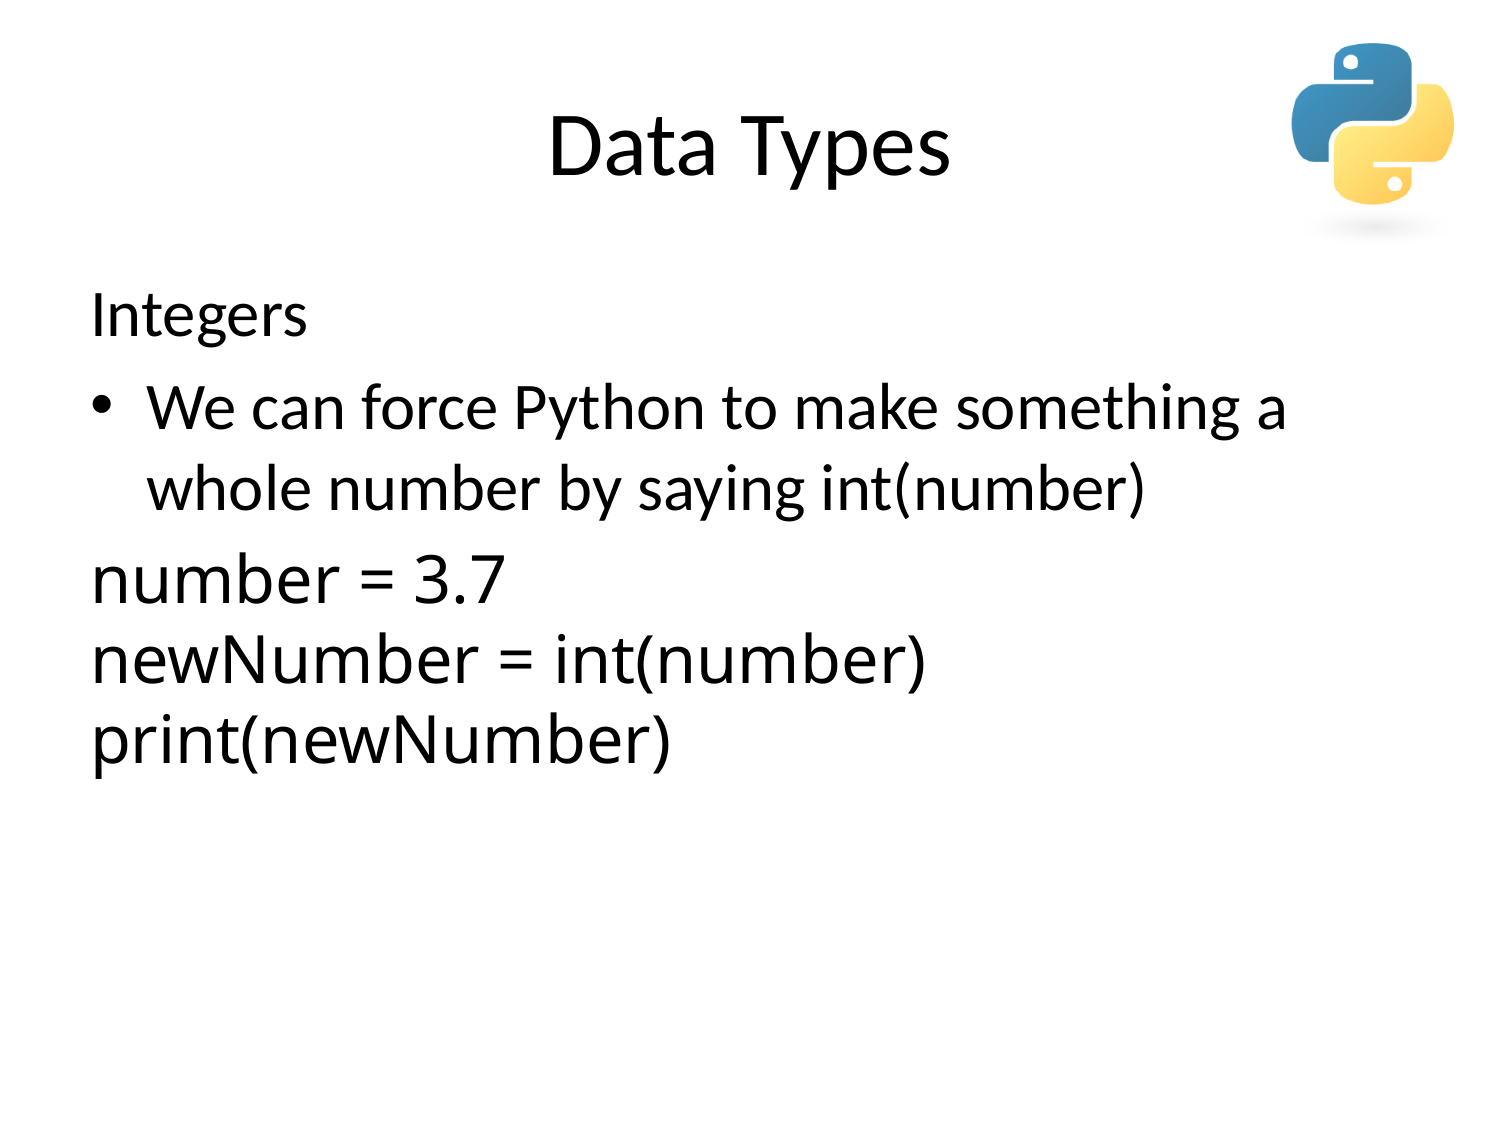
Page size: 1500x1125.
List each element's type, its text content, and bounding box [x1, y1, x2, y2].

picture [1257, 21, 1475, 252]
list Integers We can force Python to make something a whole number by saying int(number) number = 3.7 newNumber = int(number) print(newNumber) [75, 262, 1425, 1005]
title Data Types [75, 45, 1252, 233]
